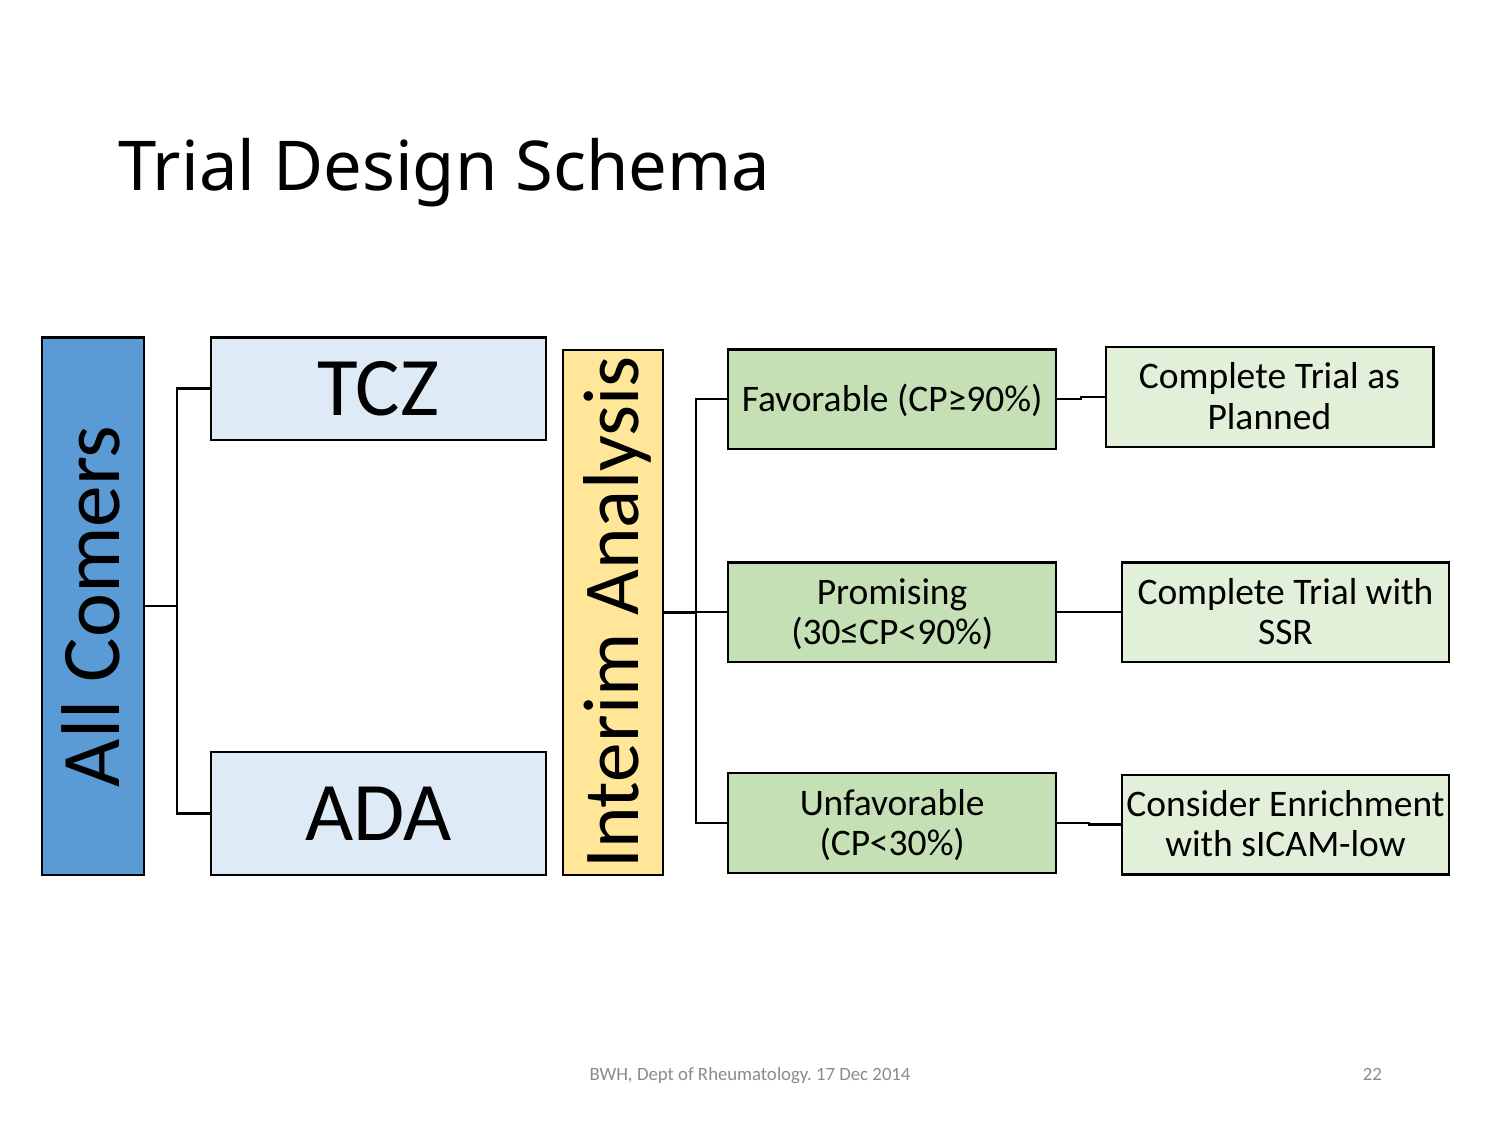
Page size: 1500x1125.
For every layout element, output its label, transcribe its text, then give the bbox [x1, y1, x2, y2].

title Trial Design Schema [103, 59, 1397, 278]
text_box Favorable (CP≥90%) [727, 348, 1057, 450]
text_box Consider Enrichment with sICAM-low [1121, 774, 1450, 876]
text_box [1057, 396, 1105, 400]
slide_number 22 [1059, 1042, 1397, 1103]
text_box Complete Trial with SSR [1121, 561, 1450, 663]
text_box ADA [210, 751, 547, 876]
text_box [664, 398, 727, 613]
text_box Unfavorable (CP<30%) [727, 772, 1057, 874]
text_box [664, 613, 727, 824]
text_box All Comers [41, 336, 145, 876]
footer BWH, Dept of Rheumatology. 17 Dec 2014 [496, 1042, 1004, 1103]
text_box Promising (30≤CP<90%) [727, 561, 1057, 663]
text_box [1057, 822, 1121, 826]
text_box [145, 387, 210, 607]
text_box TCZ [210, 336, 547, 441]
text_box Complete Trial as Planned [1105, 346, 1435, 448]
text_box [145, 607, 210, 815]
text_box Interim Analysis [562, 349, 664, 876]
